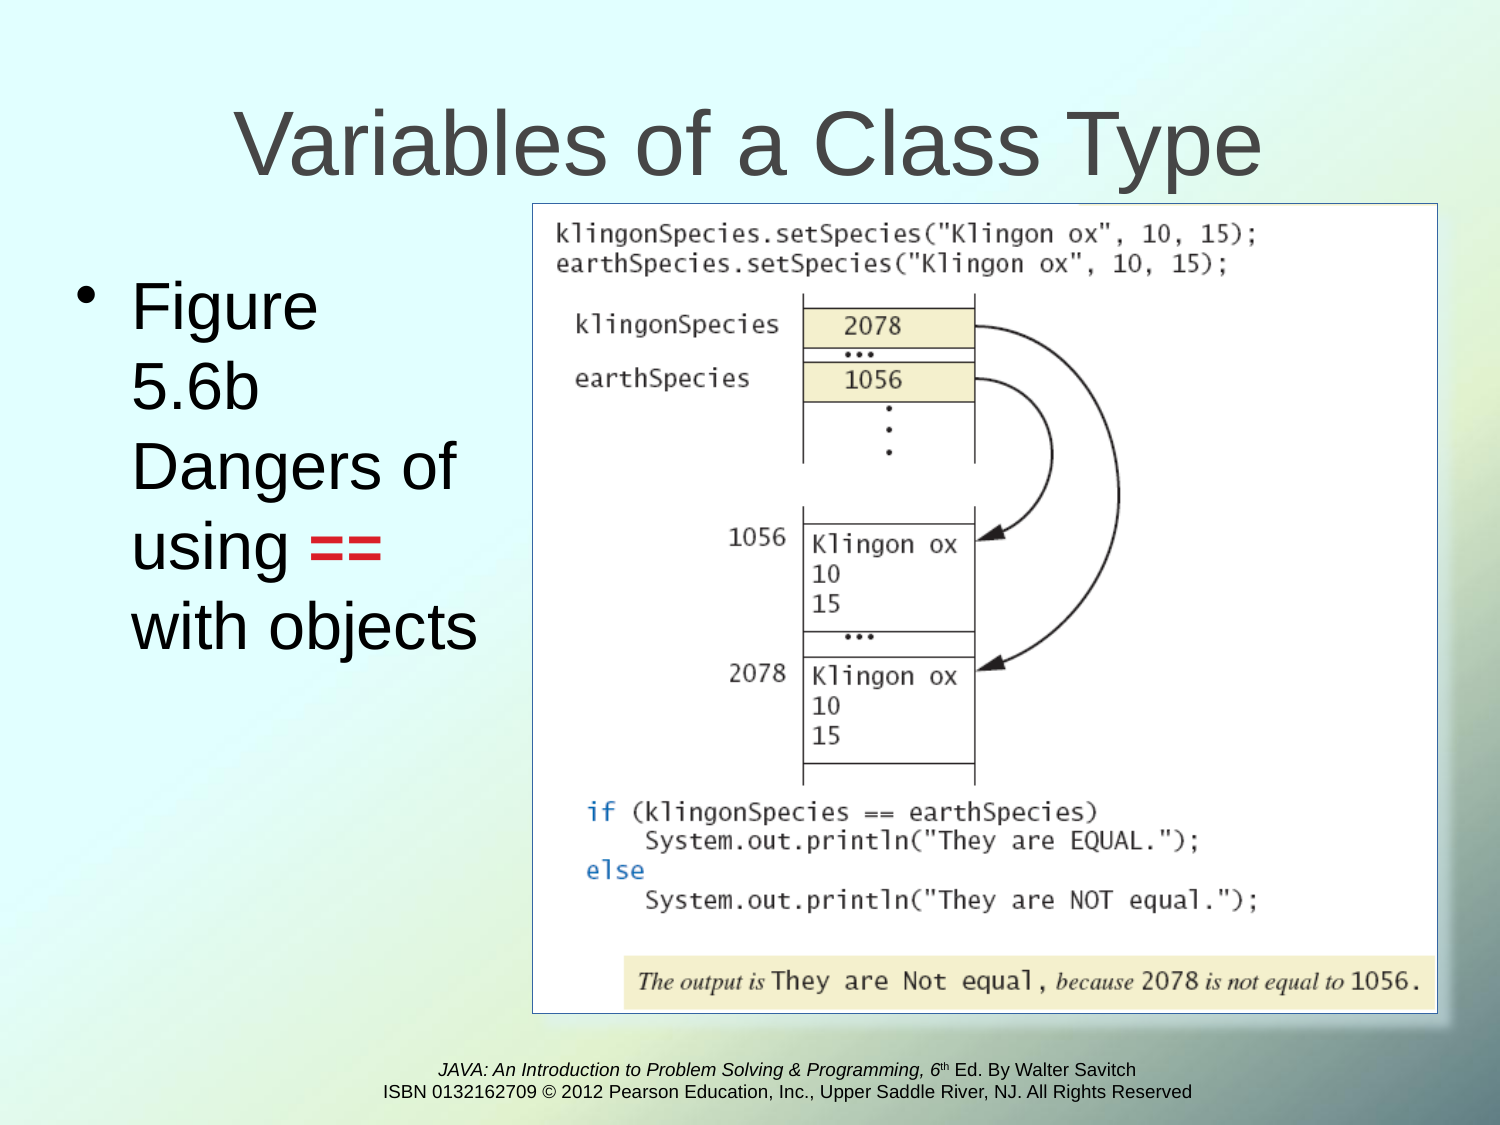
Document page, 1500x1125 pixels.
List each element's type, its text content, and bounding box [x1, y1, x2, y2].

list Figure 5.6b Dangers of using == with objects [75, 262, 531, 1005]
picture [0, 0, 1500, 1125]
title Variables of a Class Type [75, 45, 1425, 233]
